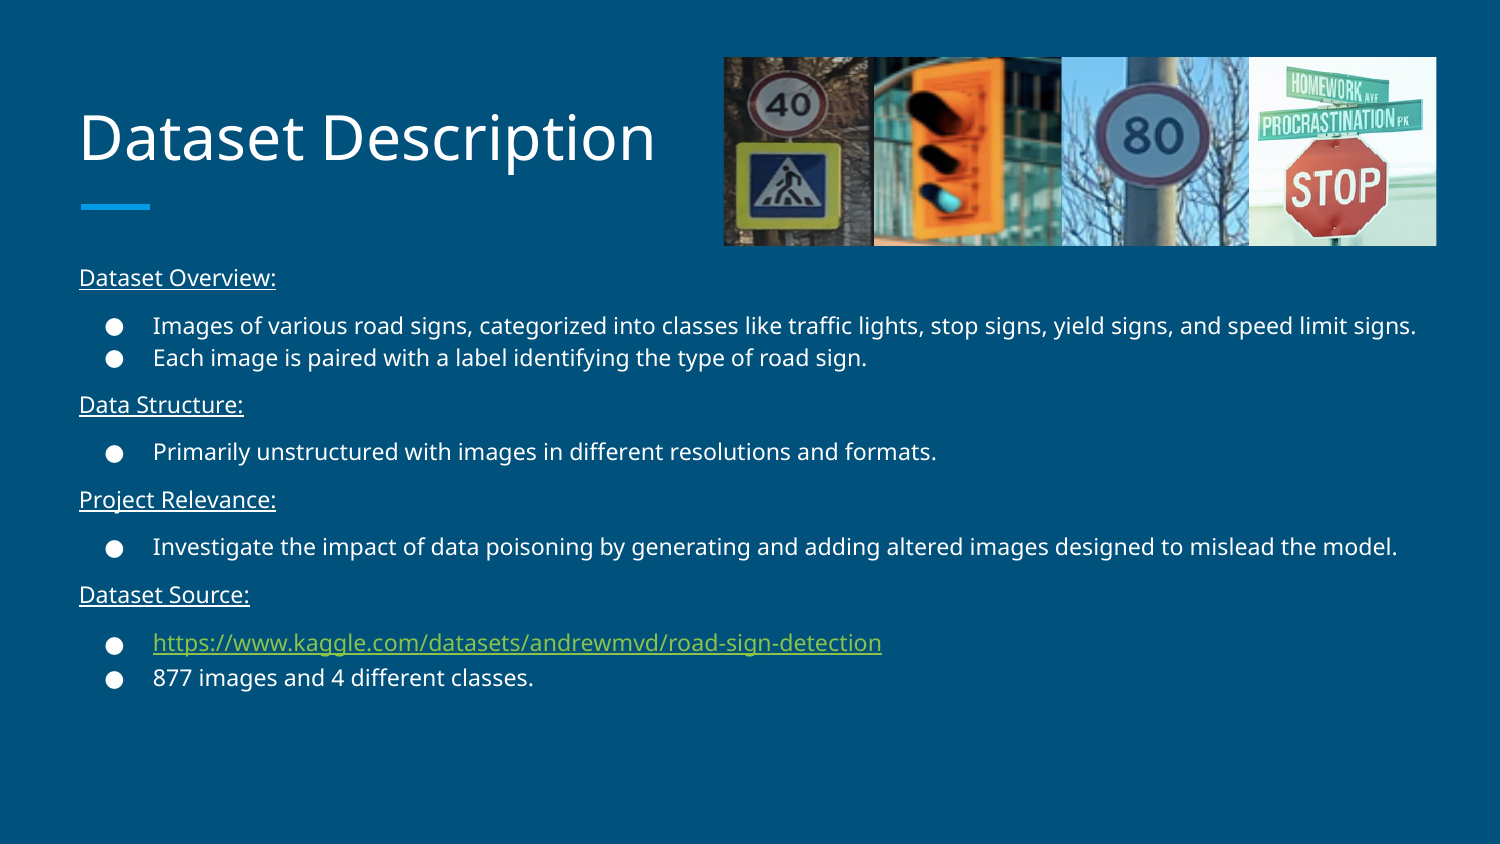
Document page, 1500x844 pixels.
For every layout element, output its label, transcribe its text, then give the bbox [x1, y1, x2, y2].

title Dataset Description [63, 75, 718, 188]
picture [724, 58, 1436, 245]
list Dataset Overview: Images of various road signs, categorized into classes like traffic lights, stop signs, yield signs, and speed limit signs. Each image is paired with a label identifying the type of road sign. Data Structure: Primarily unstructured with images in different resolutions and formats. Project Relevance: Investigate the impact of data poisoning by generating and adding altered images designed to mislead the model. Dataset Source: https://www.kaggle.com/datasets/andrewmvd/road-sign-detection 877 images and 4 different classes. [63, 244, 1437, 750]
